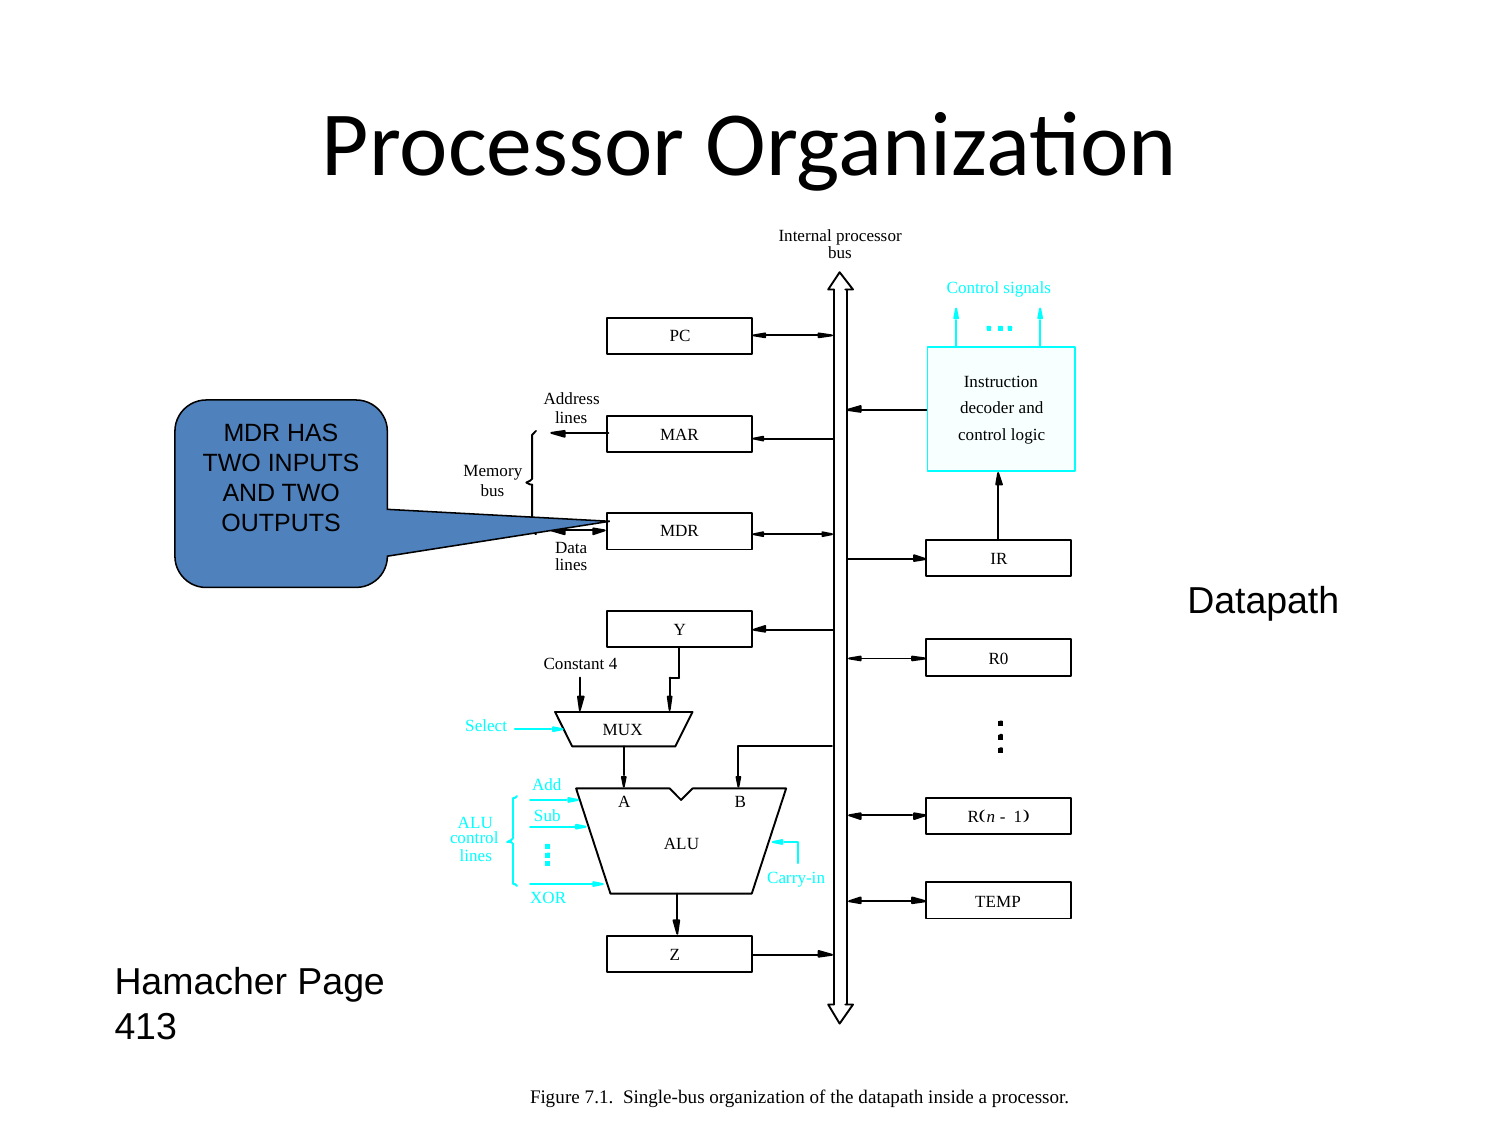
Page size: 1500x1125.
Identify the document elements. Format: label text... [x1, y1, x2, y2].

text_box Hamacher Page 413 [99, 949, 444, 1055]
text_box MDR HAS TWO INPUTS AND TWO OUTPUTS [174, 399, 444, 588]
picture [449, 224, 1079, 1125]
text_box Datapath [1172, 568, 1355, 629]
title Processor Organization [74, 44, 1426, 233]
